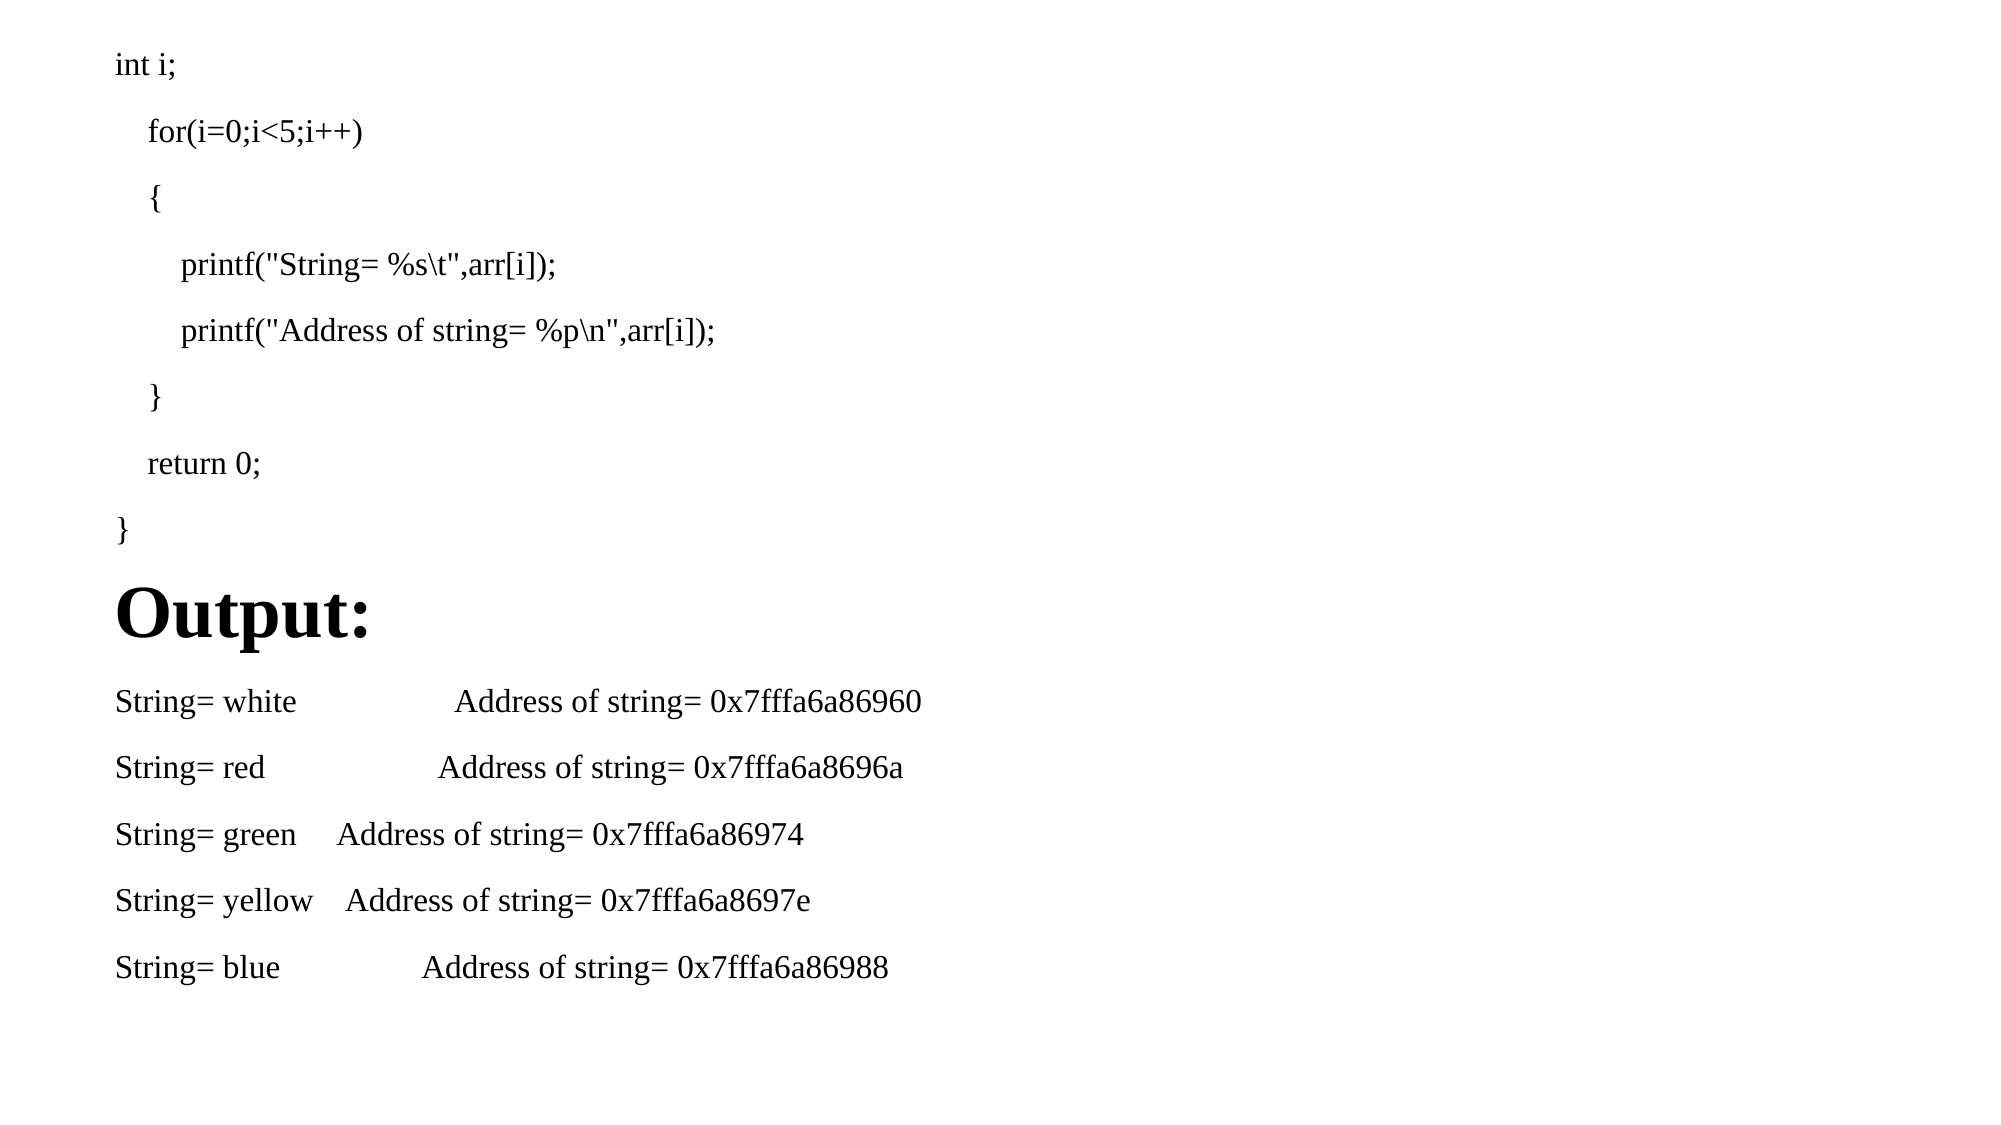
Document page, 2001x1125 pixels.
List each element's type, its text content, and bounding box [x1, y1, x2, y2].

list int i; for(i=0;i<5;i++) { printf("String= %s\t",arr[i]); printf("Address of string= %p\n",arr[i]); } return 0; } Output: String= white Address of string= 0x7fffa6a86960 String= red Address of string= 0x7fffa6a8696a String= green Address of string= 0x7fffa6a86974 String= yellow Address of string= 0x7fffa6a8697e String= blue Address of string= 0x7fffa6a86988 [99, 15, 1901, 1080]
